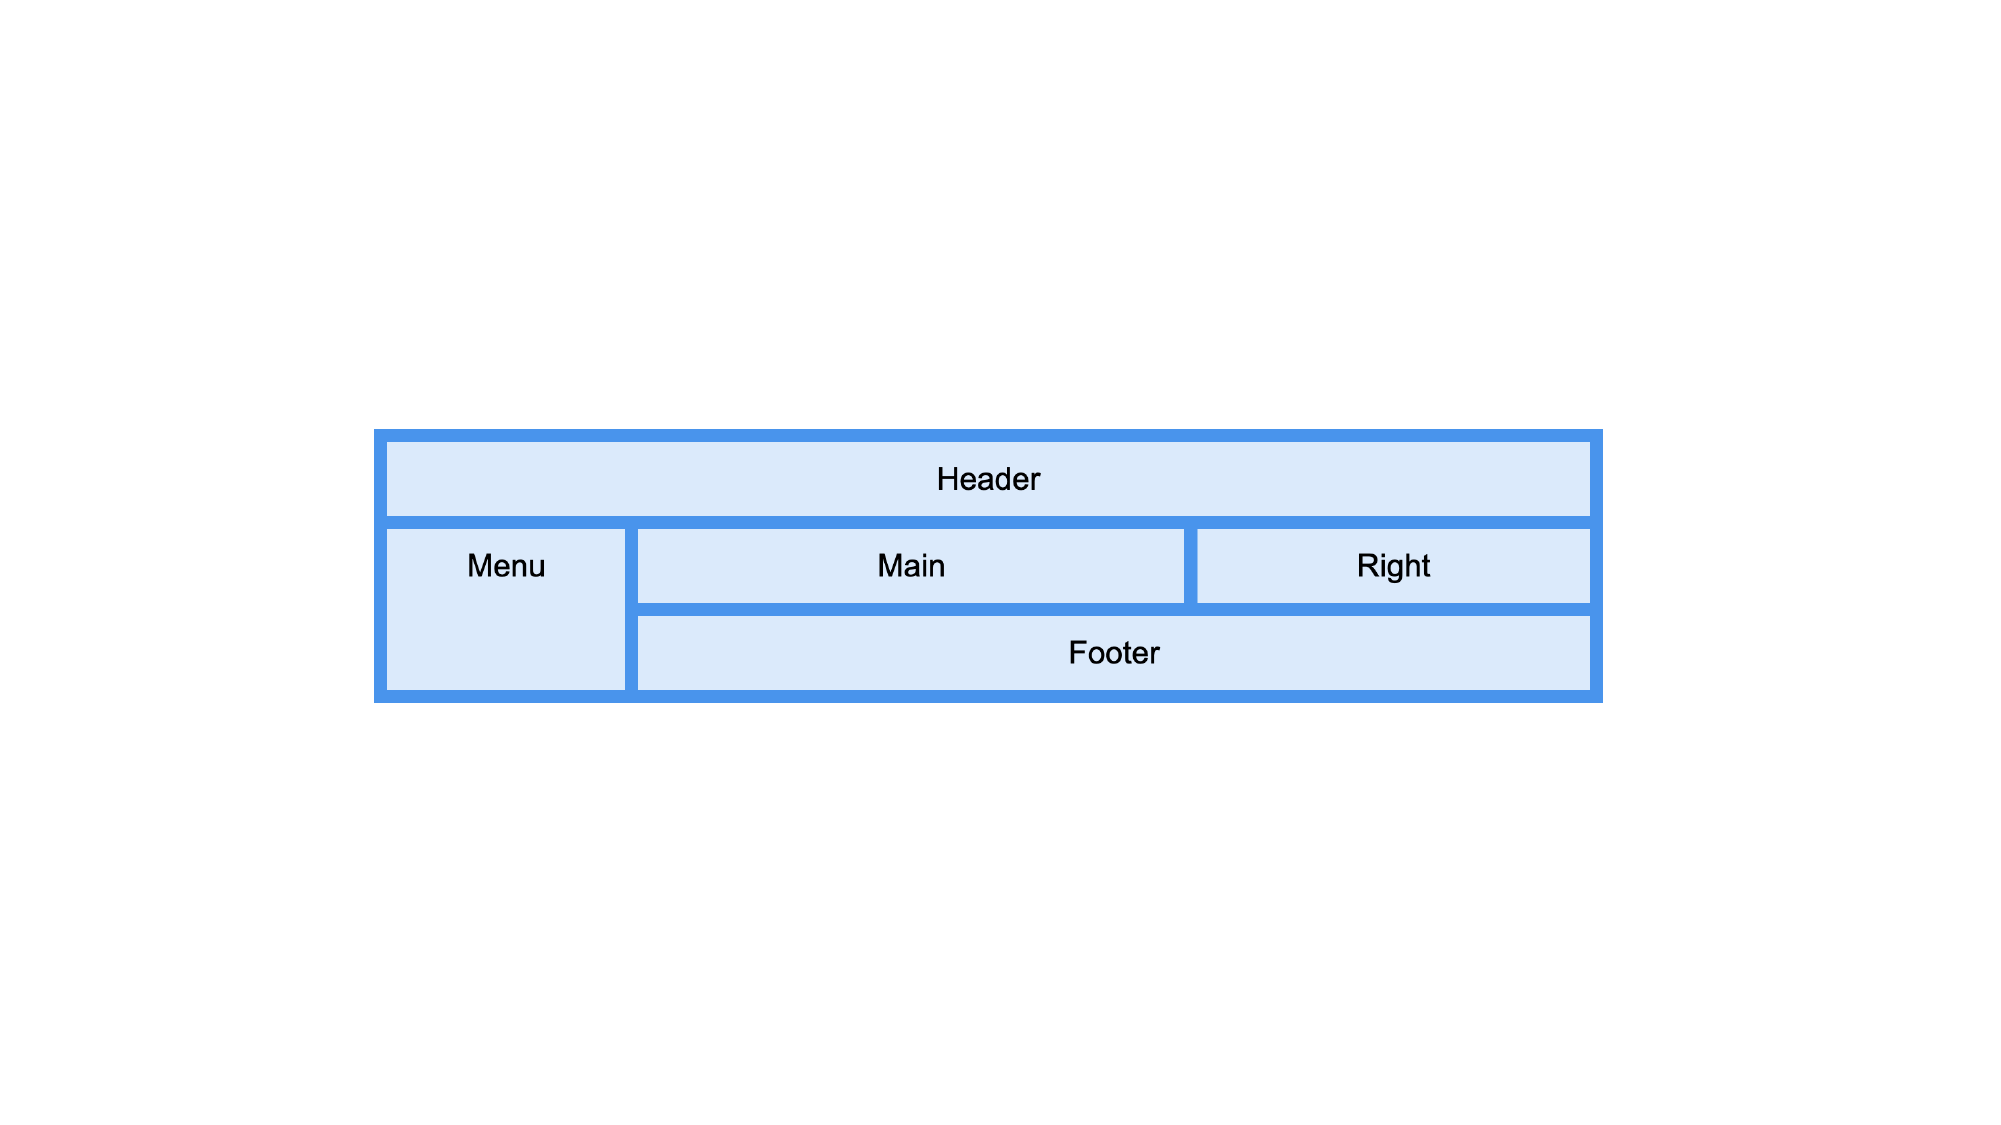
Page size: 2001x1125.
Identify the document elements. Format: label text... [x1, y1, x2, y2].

title fdsd [249, 184, 1750, 576]
picture [362, 415, 1638, 710]
